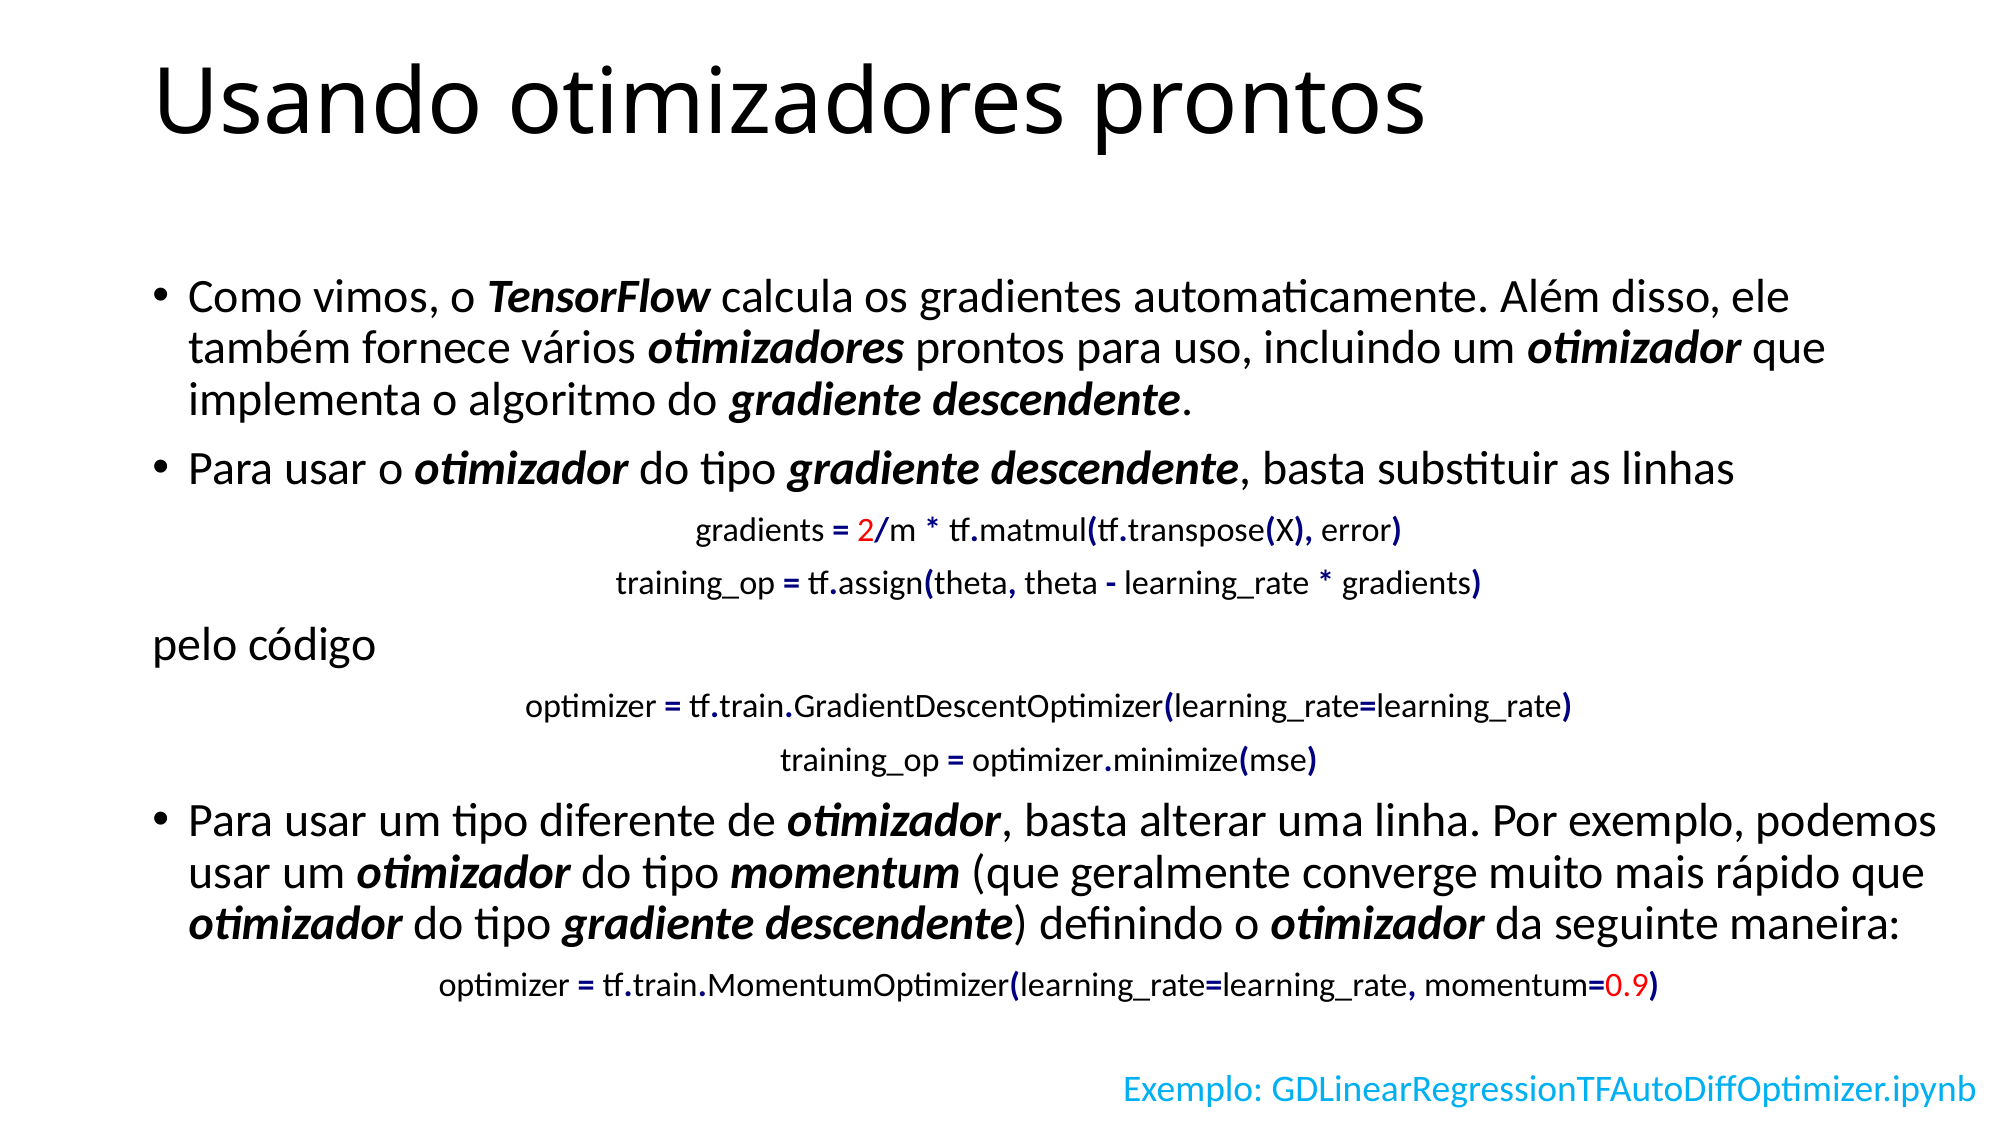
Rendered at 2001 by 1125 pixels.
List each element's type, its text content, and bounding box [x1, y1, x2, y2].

text_box Exemplo: GDLinearRegressionTFAutoDiffOptimizer.ipynb [1108, 1056, 1993, 1117]
list Como vimos, o TensorFlow calcula os gradientes automaticamente. Além disso, ele também fornece vários otimizadores prontos para uso, incluindo um otimizador que implementa o algoritmo do gradiente descendente. Para usar o otimizador do tipo gradiente descendente, basta substituir as linhas gradients = 2/m * tf.matmul(tf.transpose(X), error) training_op = tf.assign(theta, theta - learning_rate * gradients) pelo código optimizer = tf.train.GradientDescentOptimizer(learning_rate=learning_rate) training_op = optimizer.minimize(mse) Para usar um tipo diferente de otimizador, basta alterar uma linha. Por exemplo, podemos usar um otimizador do tipo momentum (que geralmente converge muito mais rápido que otimizador do tipo gradiente descendente) definindo o otimizador da seguinte maneira: optimizer = tf.train.MomentumOptimizer(learning_rate=learning_rate, momentum=0.9) [137, 263, 1961, 1061]
title Usando otimizadores prontos [137, 37, 1863, 172]
